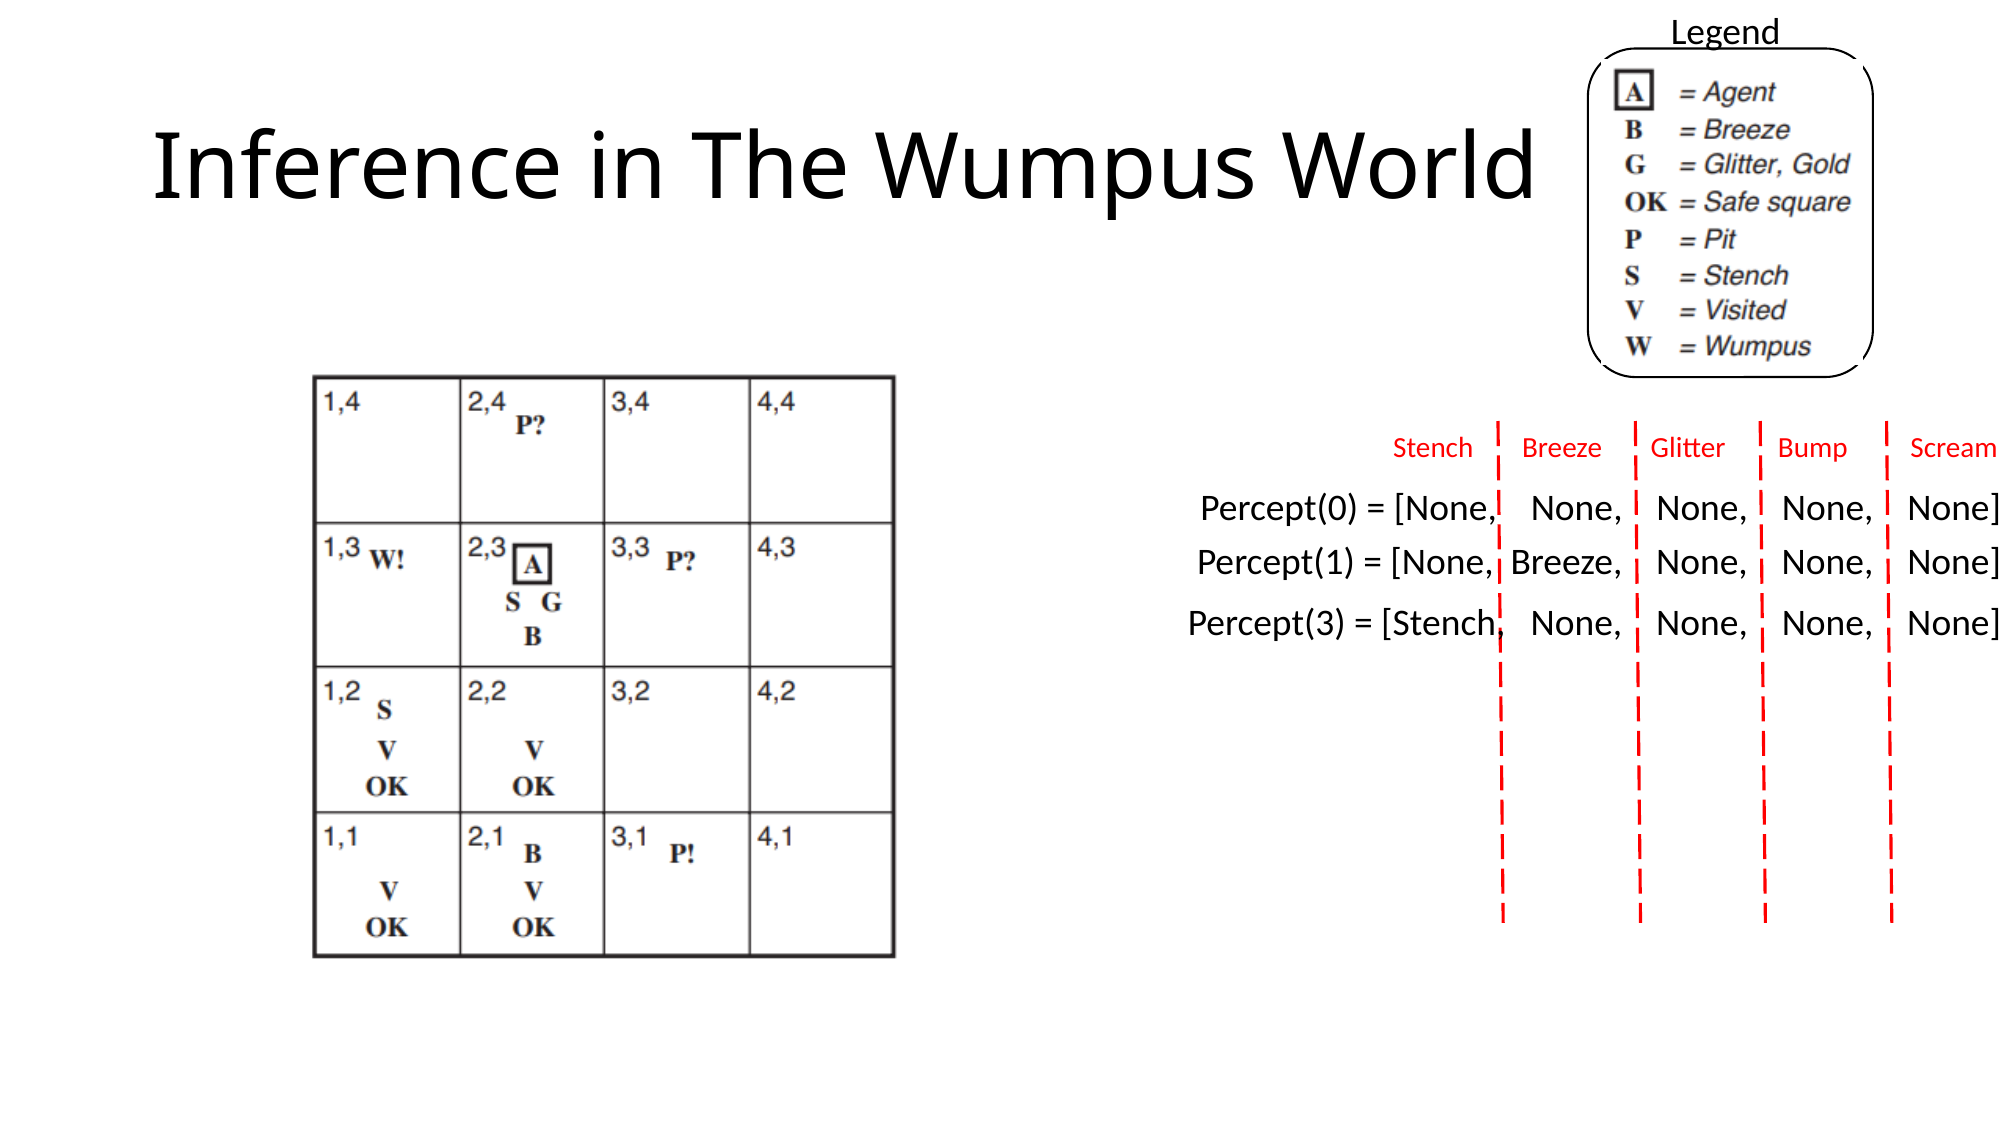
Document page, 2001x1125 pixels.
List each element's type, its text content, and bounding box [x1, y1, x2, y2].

text_box Percept(1) = [None, Breeze, None, None, None] [1641, 529, 1760, 590]
text_box Scream [1895, 420, 2000, 471]
picture [299, 360, 916, 975]
text_box Percept(0) = [None, None, None, None, None] [1504, 475, 1635, 529]
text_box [1587, 0, 1873, 378]
text_box Percept(0) = [None, None, None, None, None] [1766, 475, 1886, 529]
text_box Percept(1) = [None, Breeze, None, None, None] [1182, 529, 1497, 590]
text_box Percept(1) = [None, Breeze, None, None, None] [1892, 529, 2000, 590]
text_box Percept(0) = [None, None, None, None, None] [1185, 475, 1497, 529]
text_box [1886, 420, 1892, 923]
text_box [311, 375, 923, 975]
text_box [1497, 420, 1504, 923]
text_box Percept(0) = [None, None, None, None, None] [1892, 475, 2000, 529]
text_box Percept(3) = [Stench, None, None, None, None] [1504, 590, 1635, 650]
text_box Percept(3) = [Stench, None, None, None, None] [1641, 590, 1760, 650]
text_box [1760, 420, 1766, 923]
text_box Breeze [1507, 420, 1618, 471]
text_box Percept(1) = [None, Breeze, None, None, None] [1766, 529, 1886, 590]
title Inference in The Wumpus World [137, 59, 1587, 278]
text_box Percept(1) = [None, Breeze, None, None, None] [1504, 529, 1635, 590]
text_box Bump [1766, 421, 1863, 471]
text_box Glitter [1641, 420, 1741, 471]
text_box Percept(3) = [Stench, None, None, None, None] [1173, 590, 1497, 650]
text_box Stench [1378, 420, 1489, 471]
text_box Percept(3) = [Stench, None, None, None, None] [1766, 590, 1886, 650]
text_box Percept(3) = [Stench, None, None, None, None] [1892, 590, 2000, 650]
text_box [1635, 420, 1641, 923]
text_box Percept(0) = [None, None, None, None, None] [1641, 475, 1760, 529]
